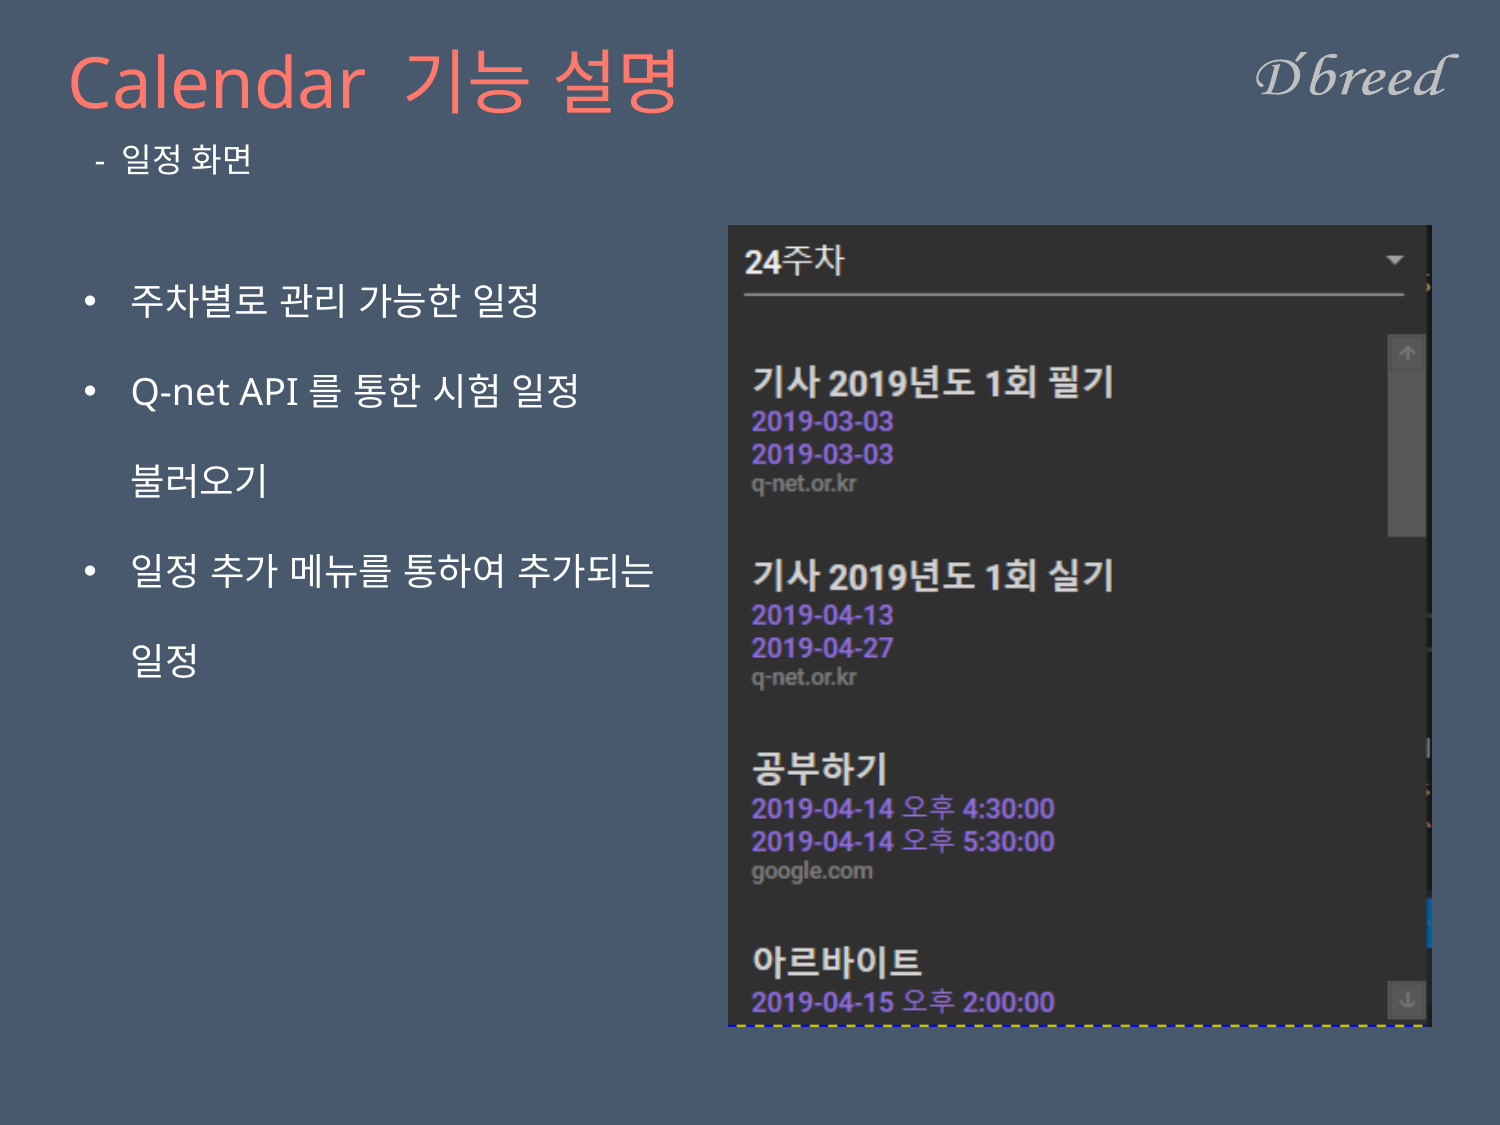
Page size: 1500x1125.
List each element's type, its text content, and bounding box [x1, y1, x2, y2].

text_box 주차별로 관리 가능한 일정 Q-net API를 통한 시험 일정 불러오기 일정 추가 메뉴를 통하여 추가되는 일정 [68, 225, 726, 780]
title Calendar 기능 설명 [53, 30, 1347, 169]
text_box - 일정 화면 [68, 132, 289, 187]
picture [728, 225, 1432, 1028]
